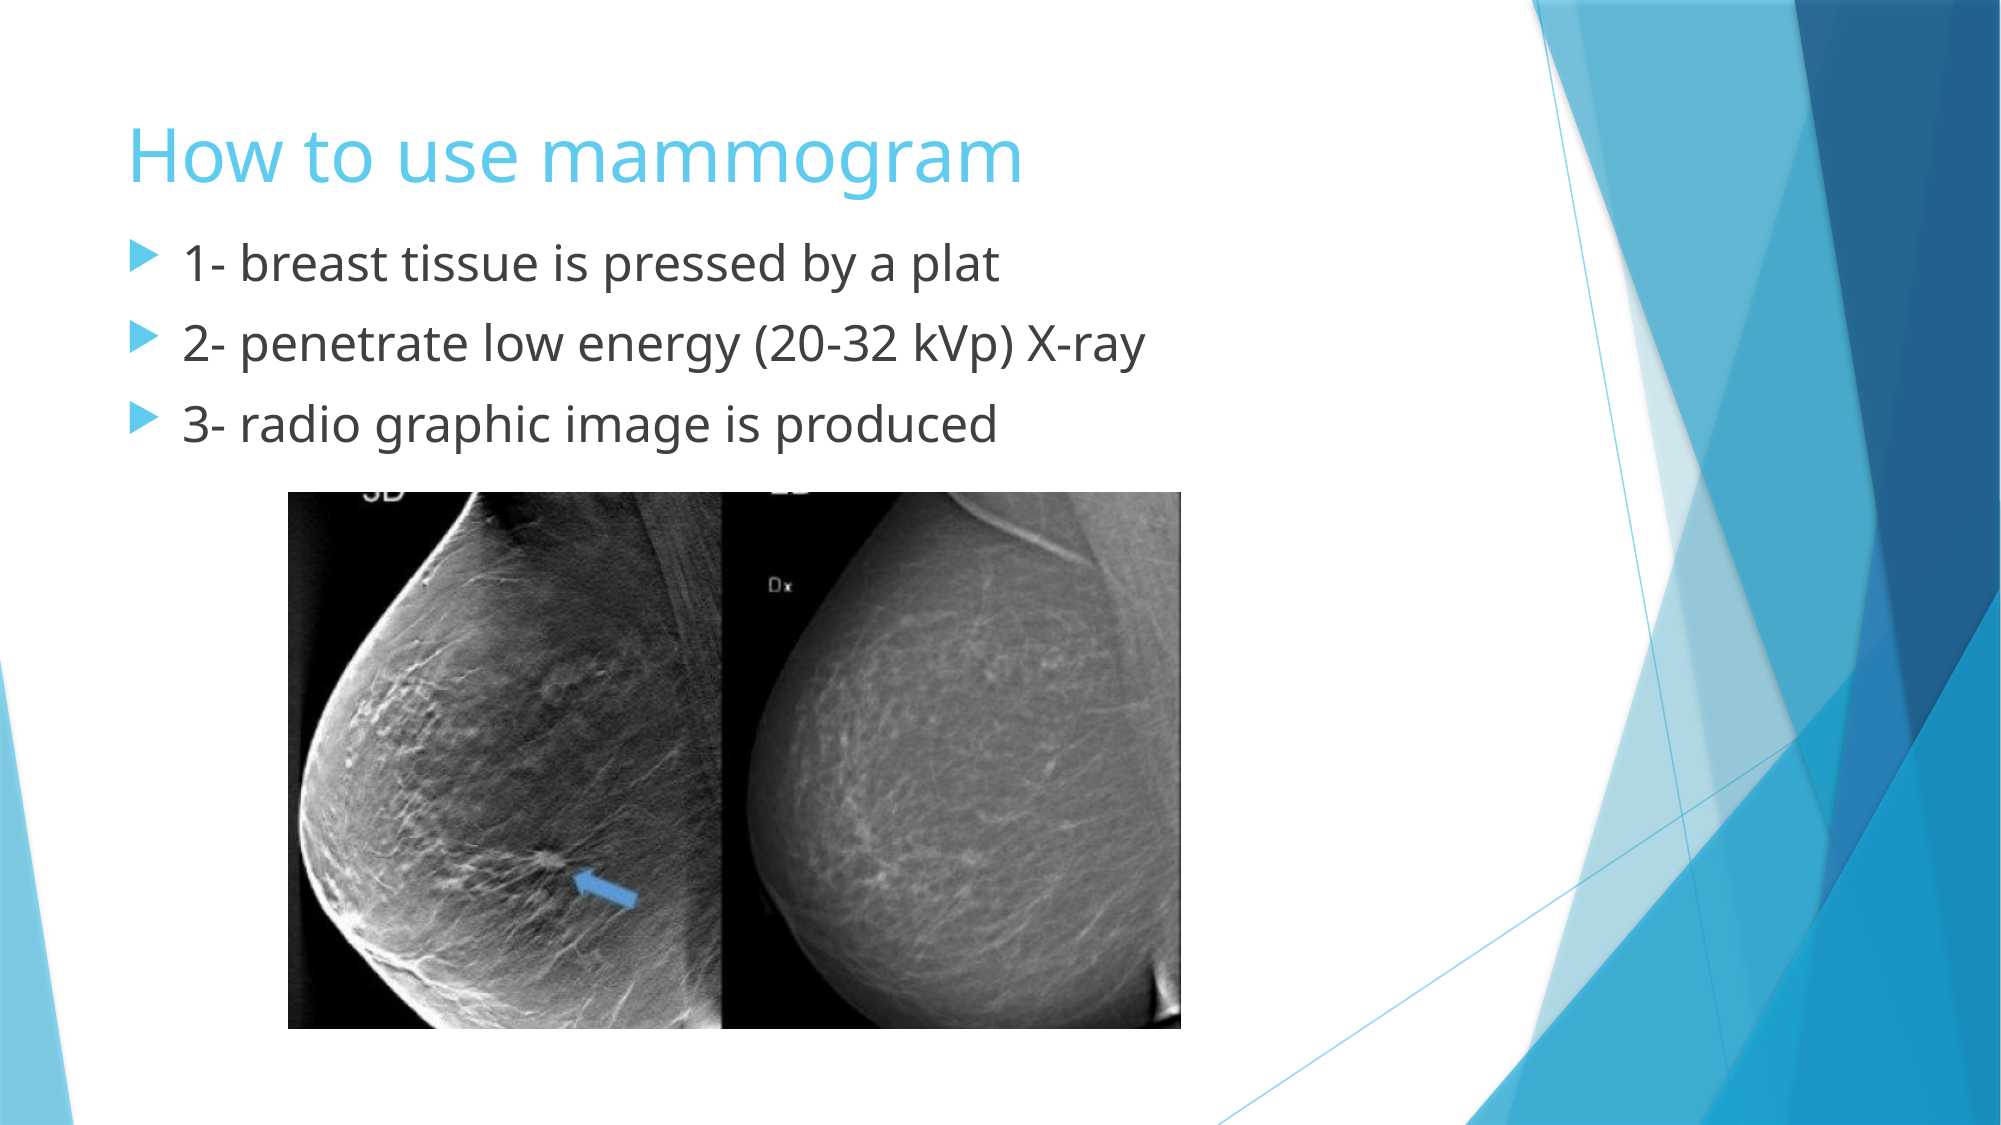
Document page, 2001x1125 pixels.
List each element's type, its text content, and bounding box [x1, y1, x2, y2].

title How to use mammogram [111, 99, 1522, 223]
list 1- breast tissue is pressed by a plat 2- penetrate low energy (20-32 kVp) X-ray 3- radio graphic image is produced [111, 223, 1522, 861]
picture [287, 492, 1182, 1029]
